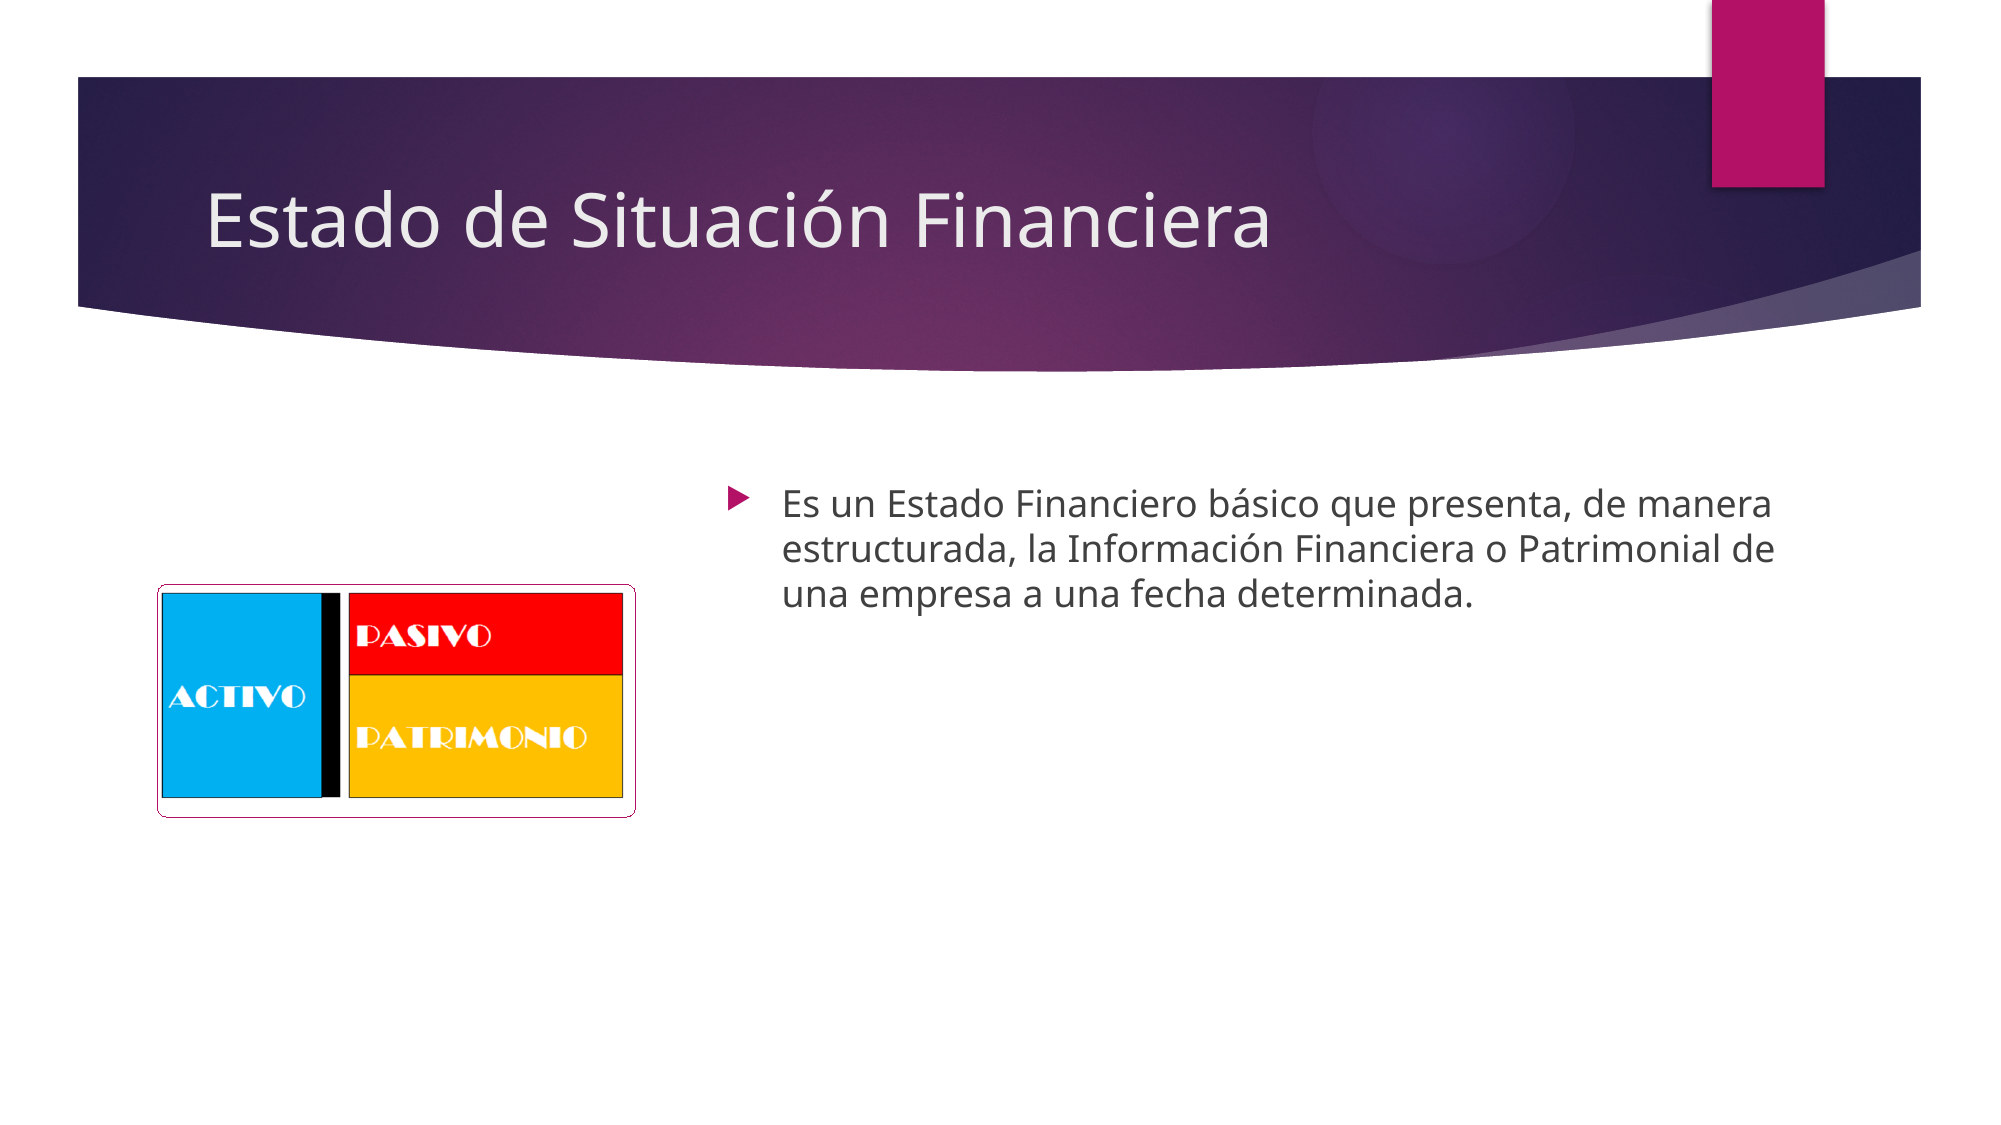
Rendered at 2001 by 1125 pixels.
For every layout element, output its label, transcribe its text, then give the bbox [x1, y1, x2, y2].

list Es un Estado Financiero básico que presenta, de manera estructurada, la Información Financiera o Patrimonial de una empresa a una fecha determinada. [710, 472, 1868, 992]
title Estado de Situación Financiera [189, 159, 1627, 276]
picture [157, 584, 636, 818]
